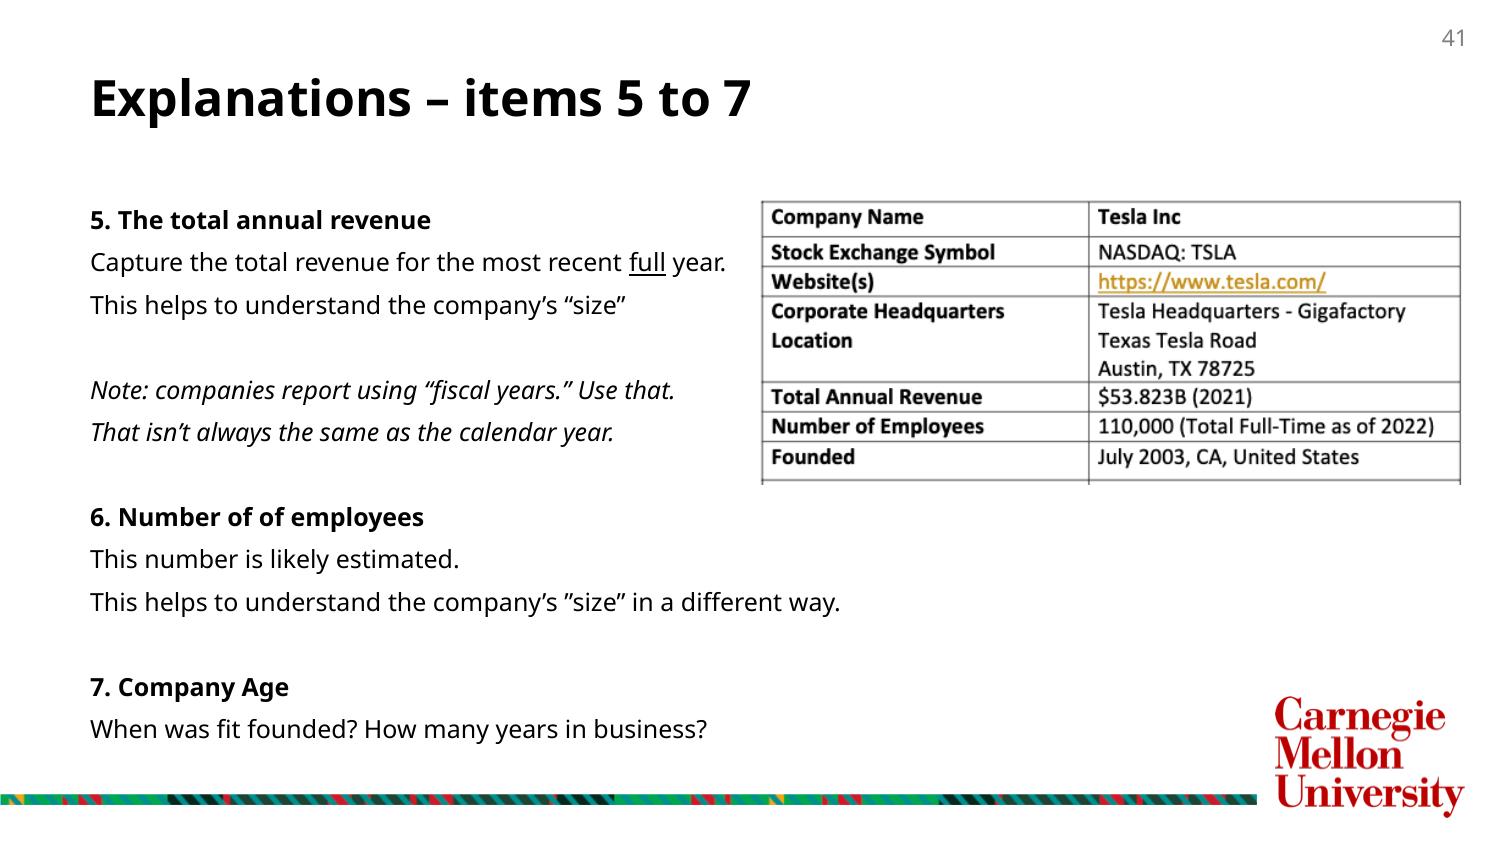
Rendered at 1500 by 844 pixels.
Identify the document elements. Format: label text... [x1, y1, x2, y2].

list 5. The total annual revenue Capture the total revenue for the most recent full year. This helps to understand the company’s “size” Note: companies report using “fiscal years.” Use that. That isn’t always the same as the calendar year. 6. Number of of employees This number is likely estimated. This helps to understand the company’s ”size” in a different way. 7. Company Age When was fit founded? How many years in business? [75, 196, 1425, 760]
picture [749, 191, 1466, 485]
picture [1275, 696, 1465, 818]
picture [1, 795, 1256, 805]
title Explanations – items 5 to 7 [75, 59, 1425, 160]
